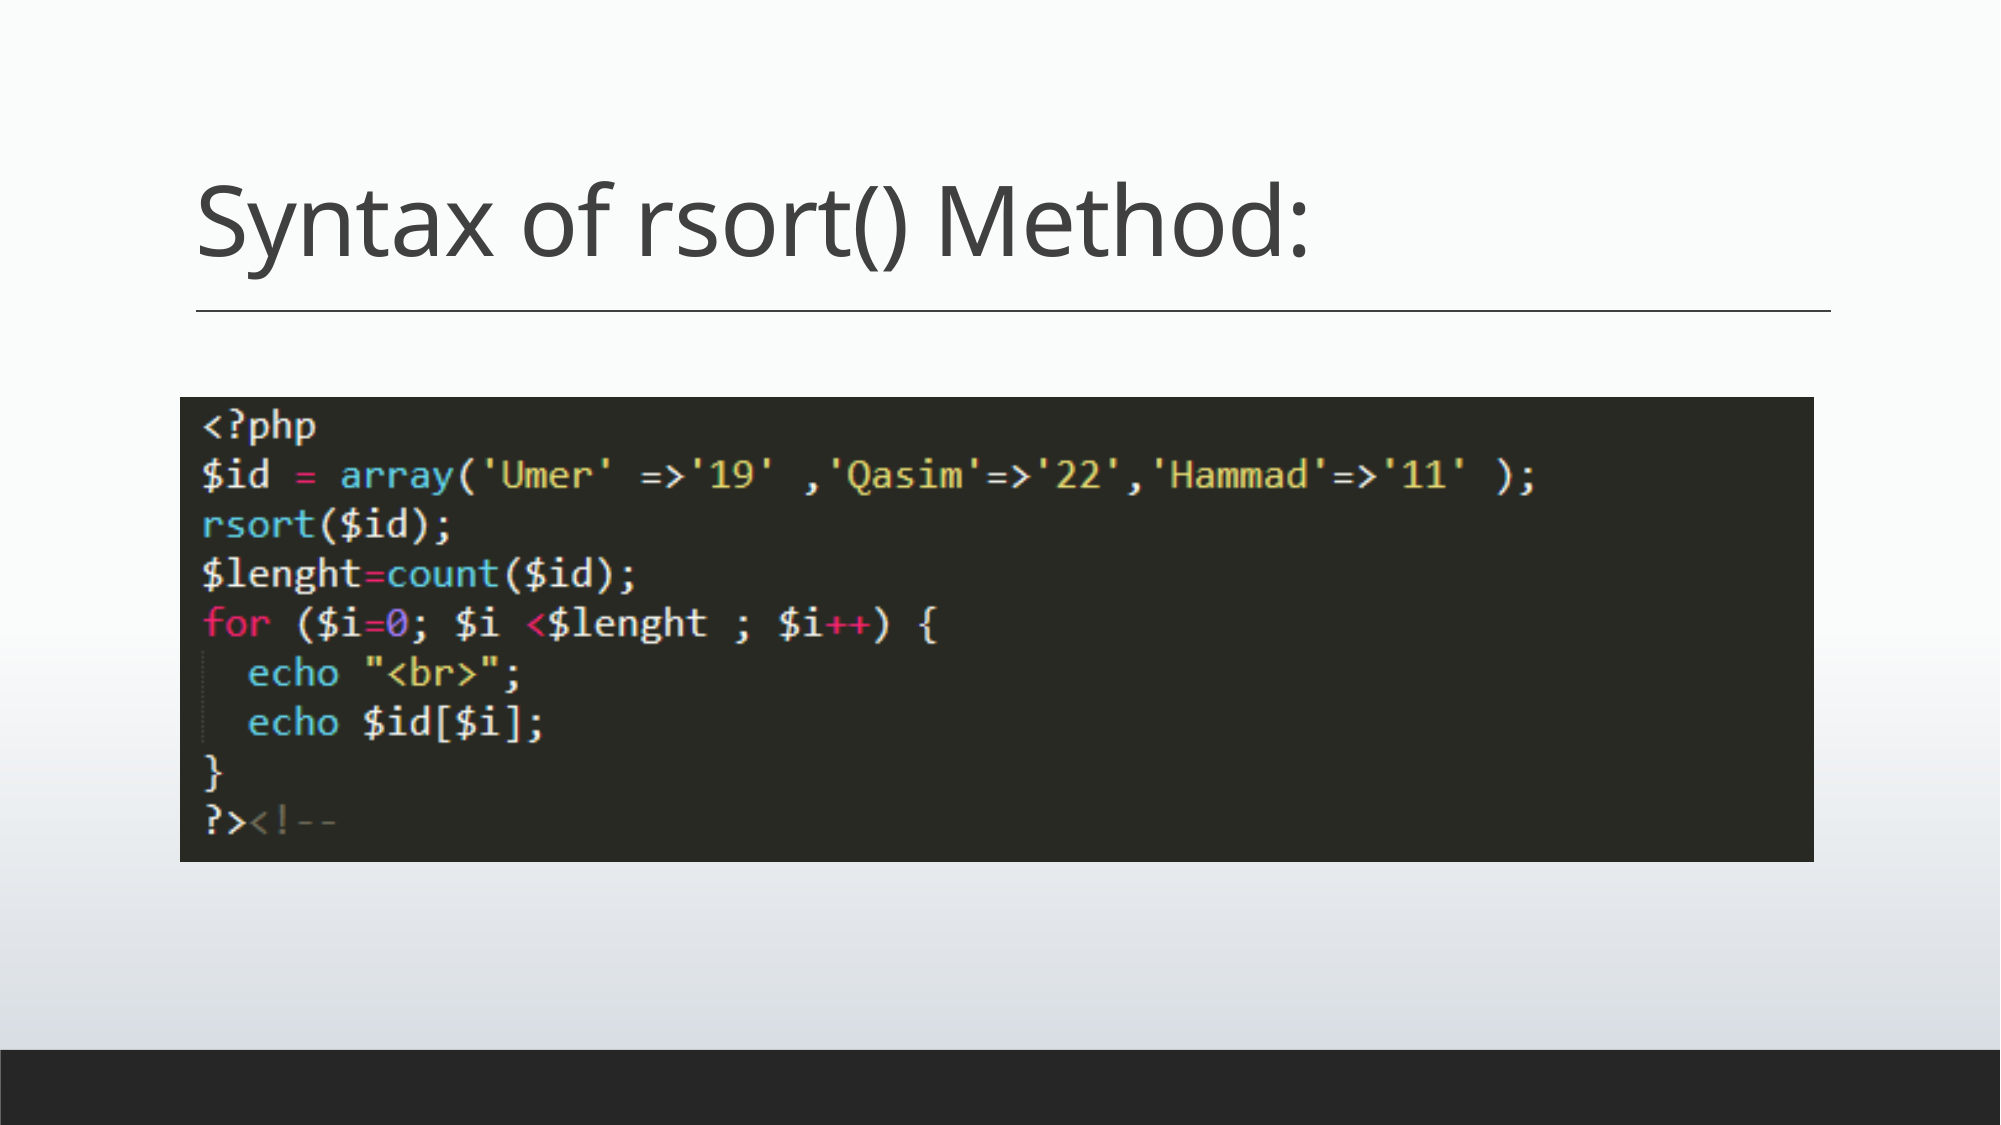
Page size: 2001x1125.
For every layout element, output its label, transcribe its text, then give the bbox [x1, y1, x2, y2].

picture [179, 396, 1814, 862]
title Syntax of rsort() Method: [180, 47, 1830, 285]
